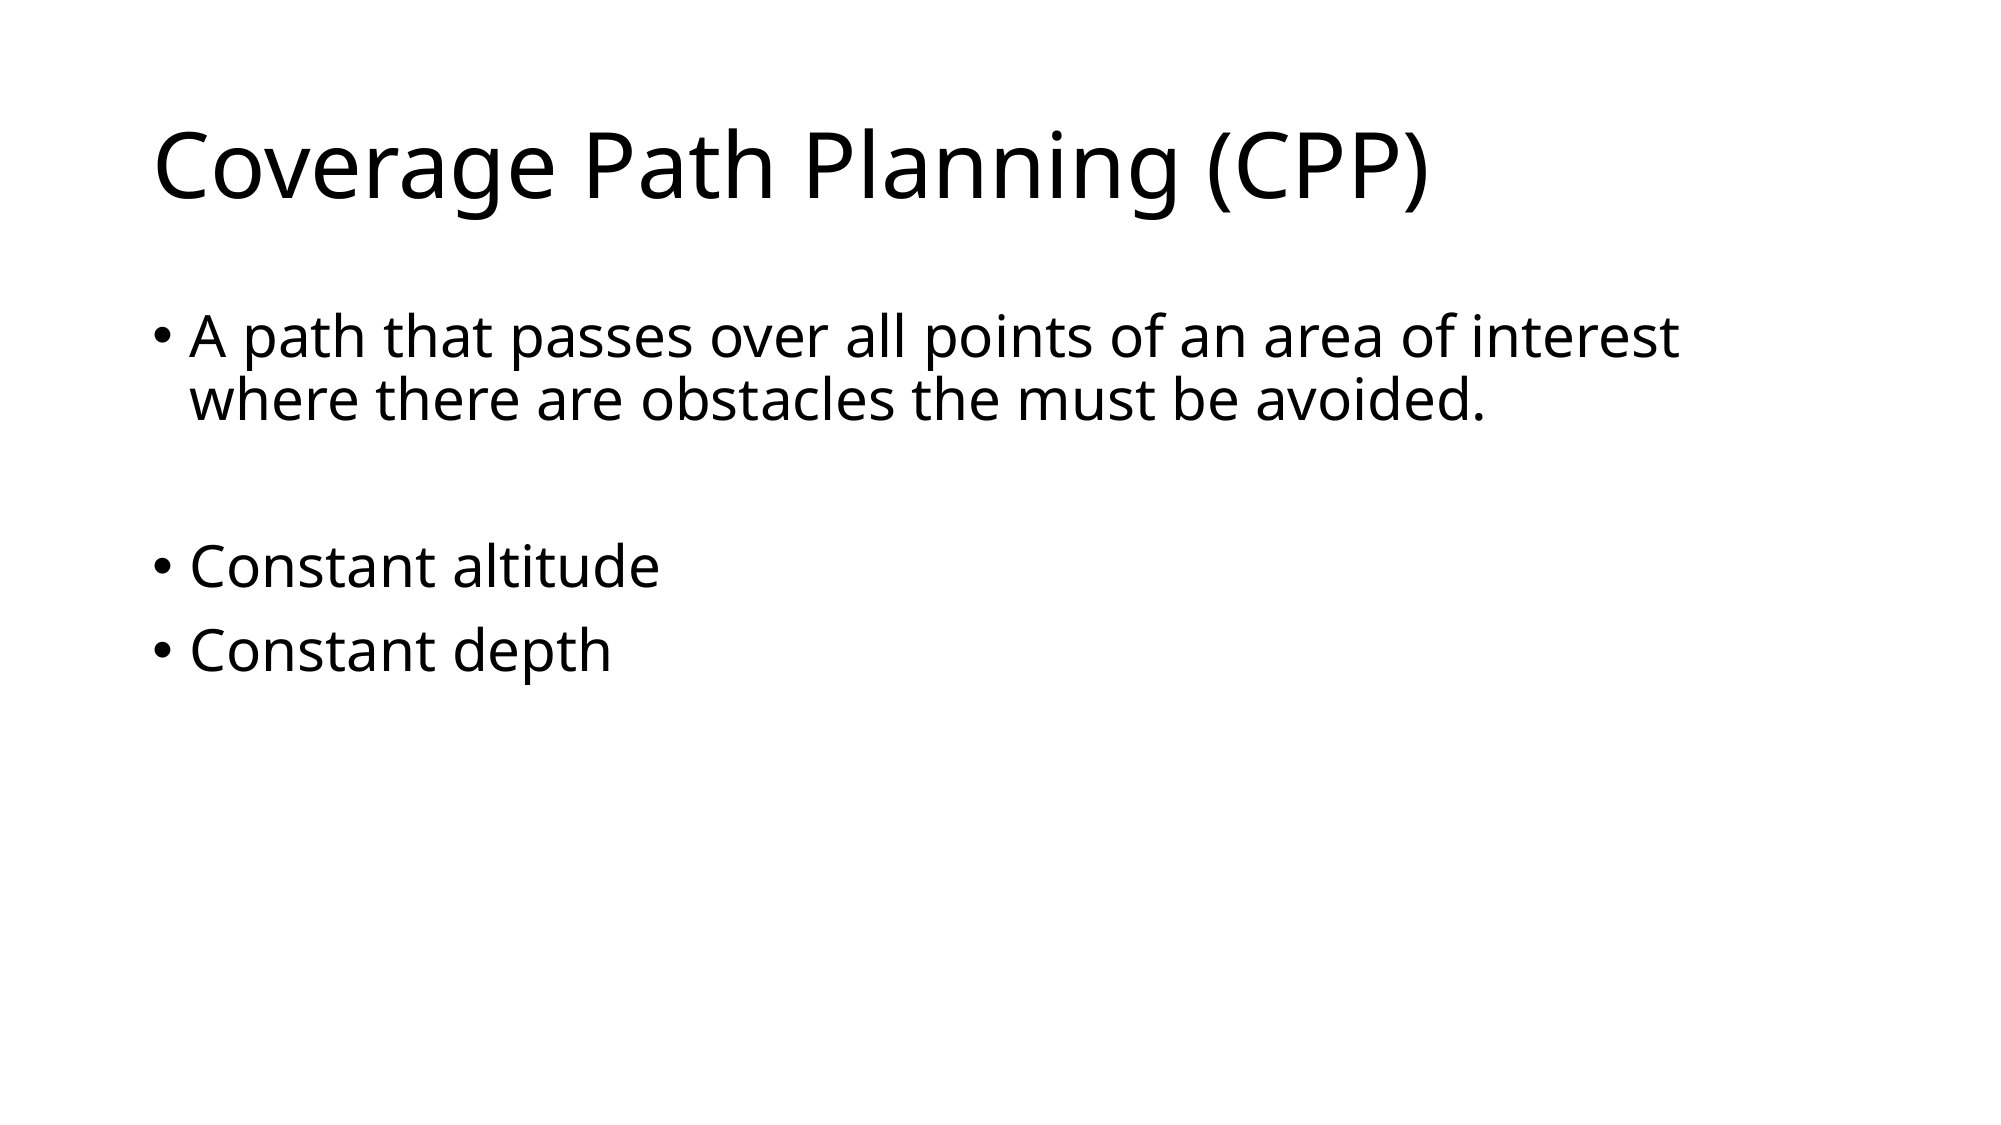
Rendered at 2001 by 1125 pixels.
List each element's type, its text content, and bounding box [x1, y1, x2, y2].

list A path that passes over all points of an area of interest where there are obstacles the must be avoided. Constant altitude Constant depth [137, 299, 1863, 1014]
title Coverage Path Planning (CPP) [137, 59, 1863, 278]
